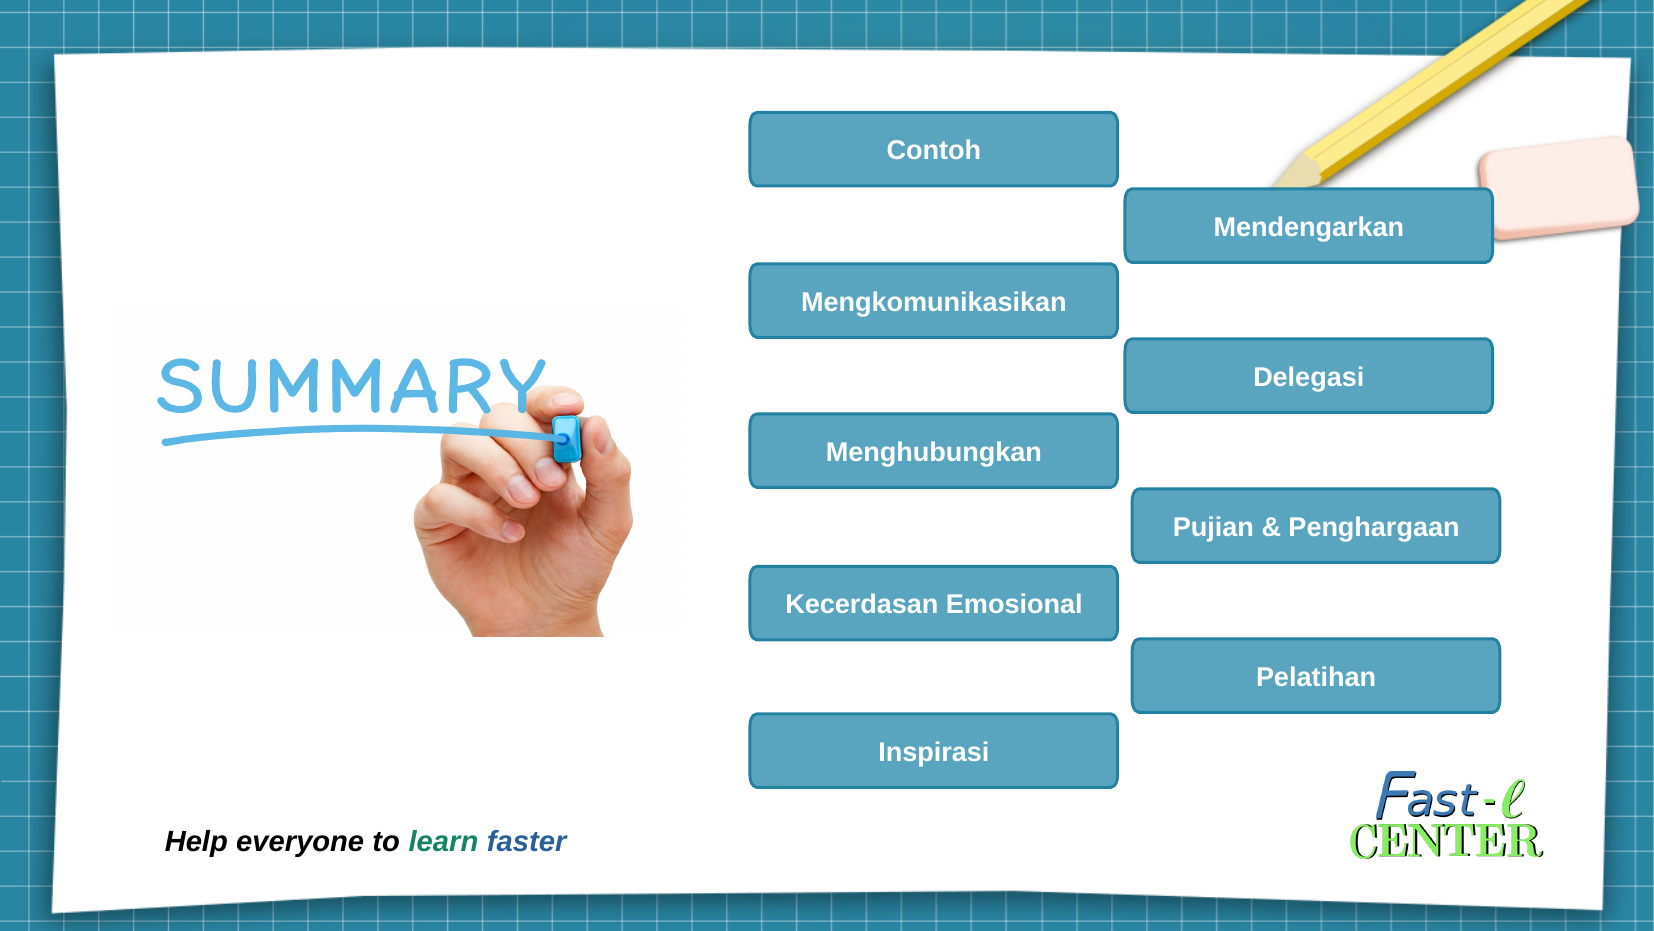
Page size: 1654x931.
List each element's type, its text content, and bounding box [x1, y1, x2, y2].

text_box Mendengarkan [1124, 188, 1493, 263]
text_box Delegasi [1124, 338, 1493, 413]
text_box Inspirasi [749, 713, 1118, 788]
text_box Menghubungkan [749, 413, 1118, 488]
text_box [690, 374, 1487, 529]
picture [0, 0, 1654, 931]
text_box Help everyone to learn faster [150, 815, 638, 863]
text_box Pelatihan [1132, 638, 1500, 713]
text_box Pujian & Penghargaan [1132, 488, 1500, 563]
text_box Contoh [749, 112, 1118, 186]
text_box Mengkomunikasikan [749, 263, 1118, 338]
text_box Kecerdasan Emosional [749, 566, 1118, 640]
